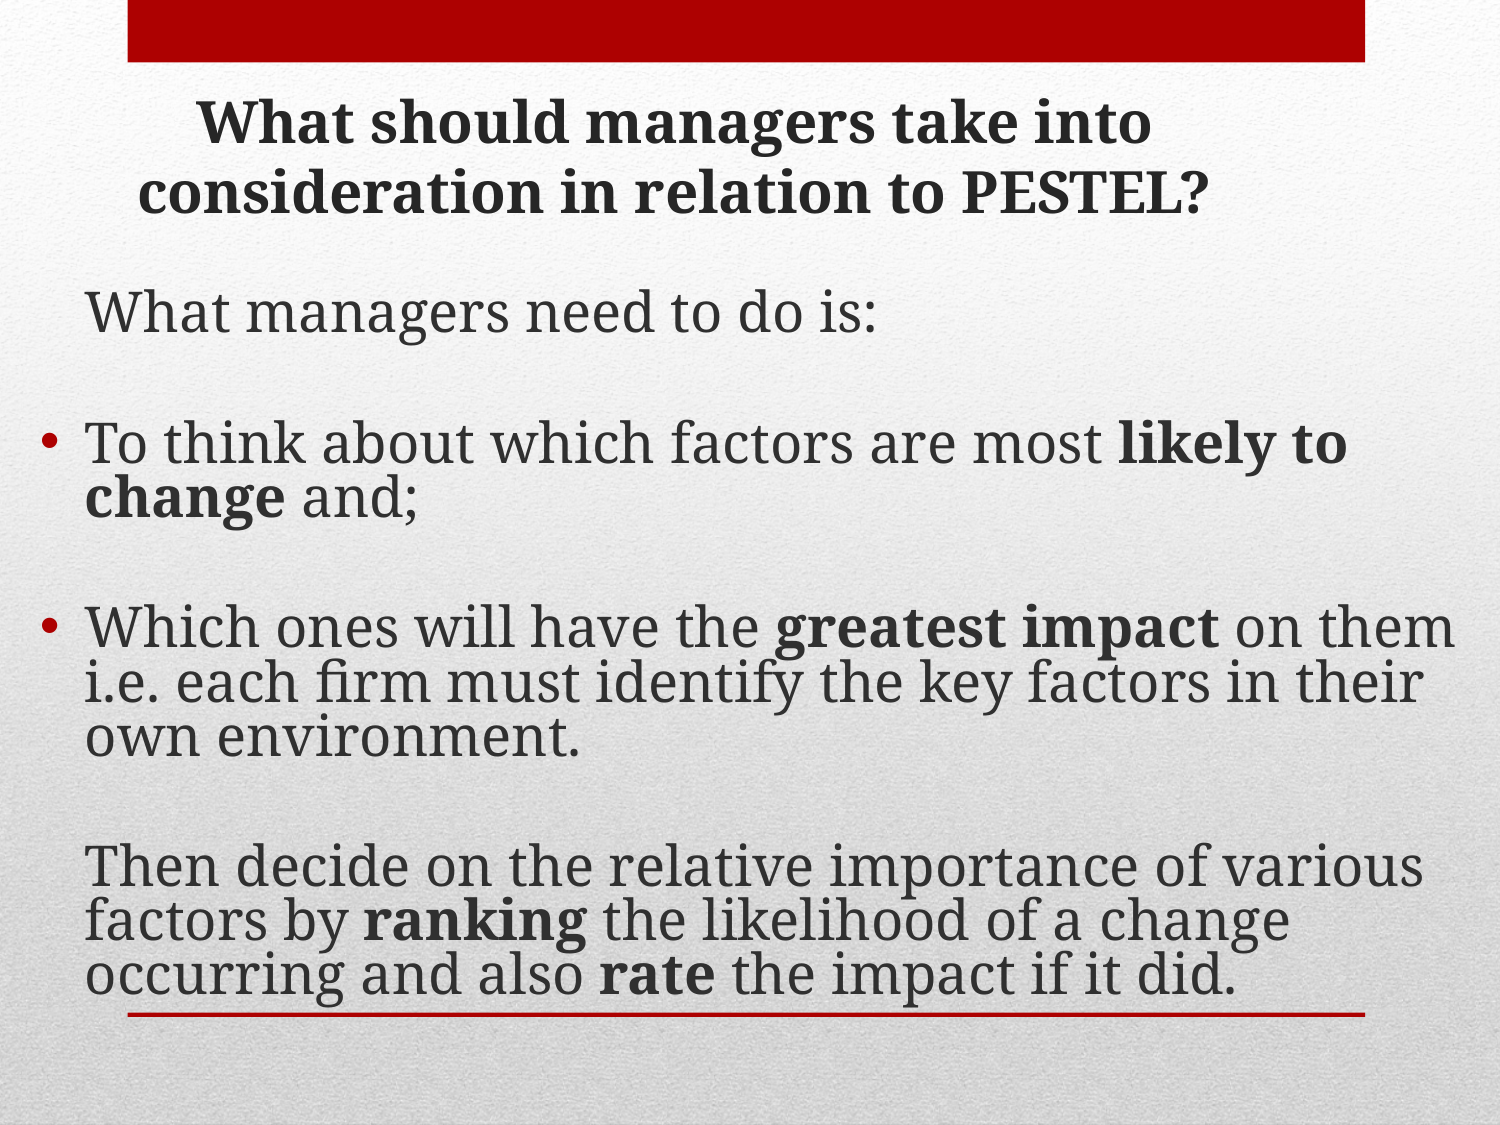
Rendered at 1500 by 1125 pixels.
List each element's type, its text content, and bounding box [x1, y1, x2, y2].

title What should managers take into consideration in relation to PESTEL? [0, 44, 1351, 233]
list What managers need to do is: To think about which factors are most likely to change and; Which ones will have the greatest impact on them i.e. each firm must identify the key factors in their own environment. Then decide on the relative importance of various factors by ranking the likelihood of a change occurring and also rate the impact if it did. [24, 232, 1488, 1063]
